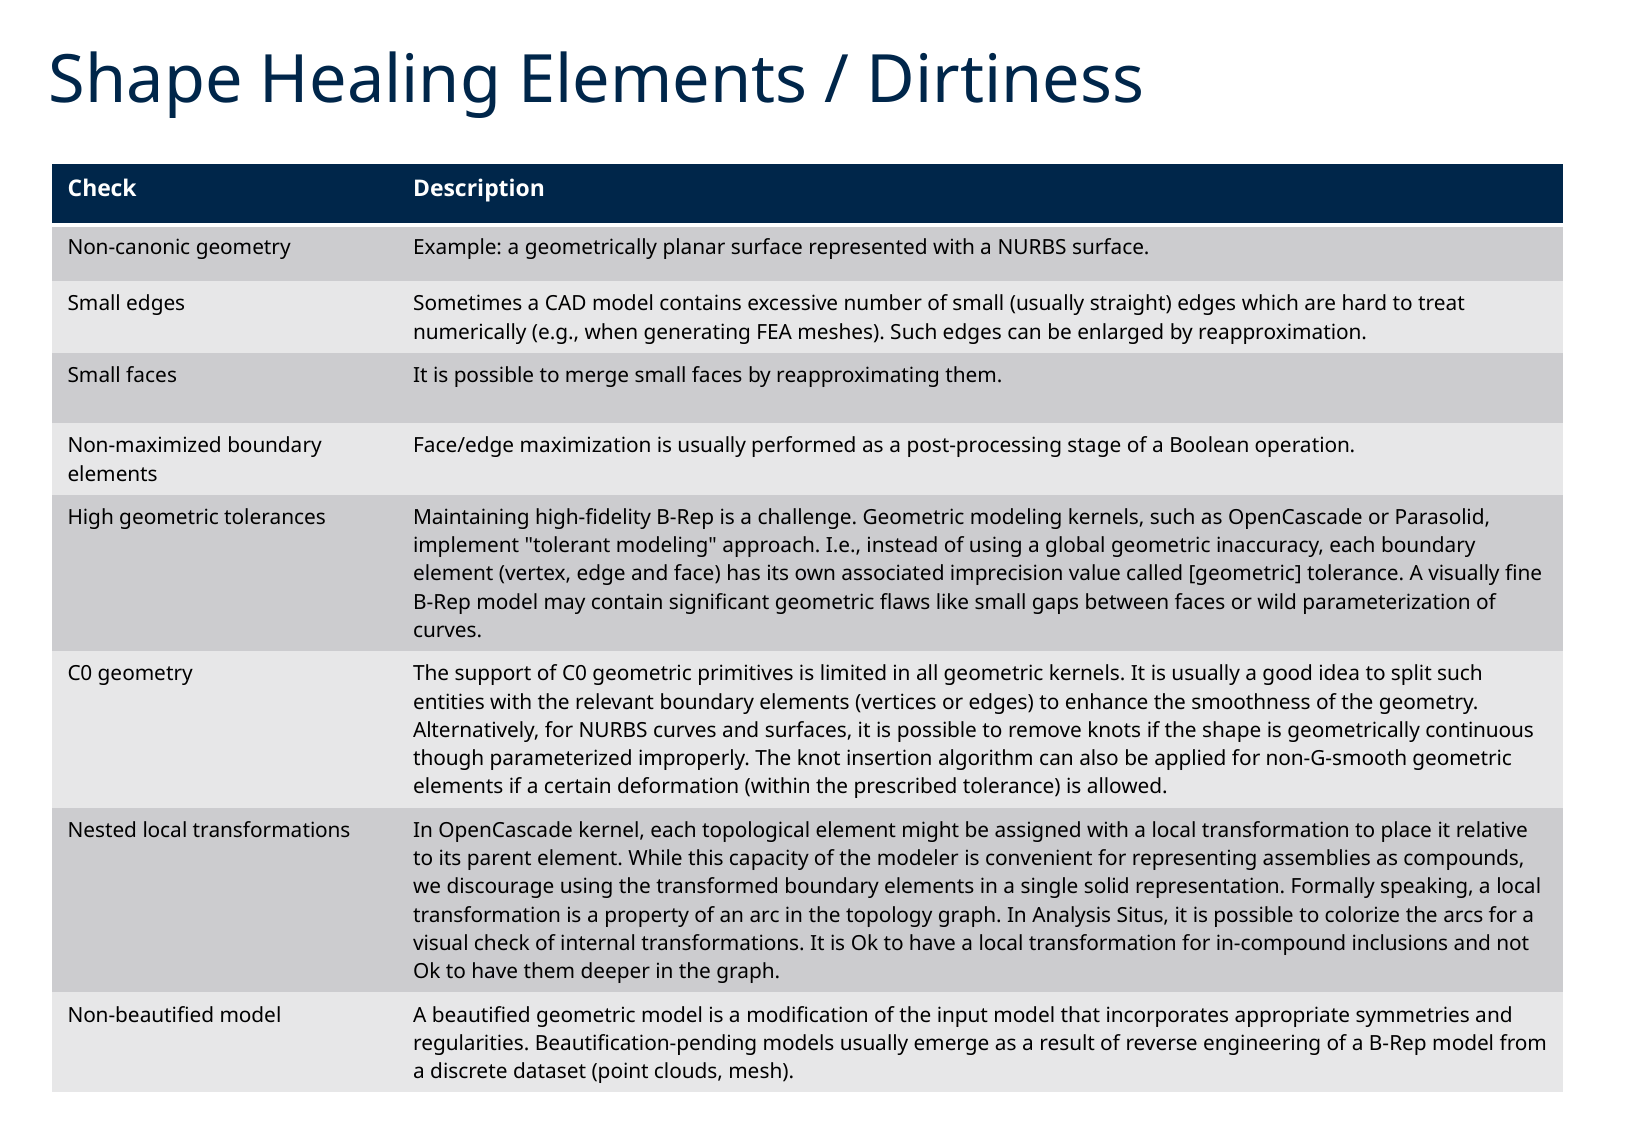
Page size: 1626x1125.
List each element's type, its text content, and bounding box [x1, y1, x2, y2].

table_cell In OpenCascade kernel, each topological element might be assigned with a local transformation to place it relative to its parent element. While this capacity of the modeler is convenient for representing assemblies as compounds, we discourage using the transformed boundary elements in a single solid representation. Formally speaking, a local transformation is a property of an arc in the topology graph. In Analysis Situs, it is possible to colorize the arcs for a visual check of internal transformations. It is Ok to have a local transformation for in-compound inclusions and not Ok to have them deeper in the graph. [398, 808, 1563, 992]
table_cell A beautified geometric model is a modification of the input model that incorporates appropriate symmetries and regularities. Beautification-pending models usually emerge as a result of reverse engineering of a B-Rep model from a discrete dataset (point clouds, mesh). [398, 992, 1563, 1092]
table_cell The support of C0 geometric primitives is limited in all geometric kernels. It is usually a good idea to split such entities with the relevant boundary elements (vertices or edges) to enhance the smoothness of the geometry. Alternatively, for NURBS curves and surfaces, it is possible to remove knots if the shape is geometrically continuous though parameterized improperly. The knot insertion algorithm can also be applied for non-G-smooth geometric elements if a certain deformation (within the prescribed tolerance) is allowed. [398, 651, 1563, 808]
table_cell High geometric tolerances [52, 495, 398, 651]
table_cell Sometimes a CAD model contains excessive number of small (usually straight) edges which are hard to treat numerically (e.g., when generating FEA meshes). Such edges can be enlarged by reapproximation. [398, 281, 1563, 353]
table_cell Small faces [52, 353, 398, 423]
table_cell Example: a geometrically planar surface represented with a NURBS surface. [398, 227, 1563, 281]
table_header Description [398, 164, 1563, 223]
title Shape Healing Elements / Dirtiness [0, 0, 1625, 165]
table_header Check [52, 164, 398, 223]
table_cell Nested local transformations [52, 808, 398, 992]
table_cell Maintaining high-fidelity B-Rep is a challenge. Geometric modeling kernels, such as OpenCascade or Parasolid, implement "tolerant modeling" approach. I.e., instead of using a global geometric inaccuracy, each boundary element (vertex, edge and face) has its own associated imprecision value called [geometric] tolerance. A visually fine B-Rep model may contain significant geometric flaws like small gaps between faces or wild parameterization of curves. [398, 495, 1563, 651]
table_cell Non-canonic geometry [52, 227, 398, 281]
table_cell C0 geometry [52, 651, 398, 808]
table_cell Small edges [52, 281, 398, 353]
table_cell Non-maximized boundary elements [52, 423, 398, 495]
table_cell It is possible to merge small faces by reapproximating them. [398, 353, 1563, 423]
table_cell Non-beautified model [52, 992, 398, 1092]
table_cell Face/edge maximization is usually performed as a post-processing stage of a Boolean operation. [398, 423, 1563, 495]
